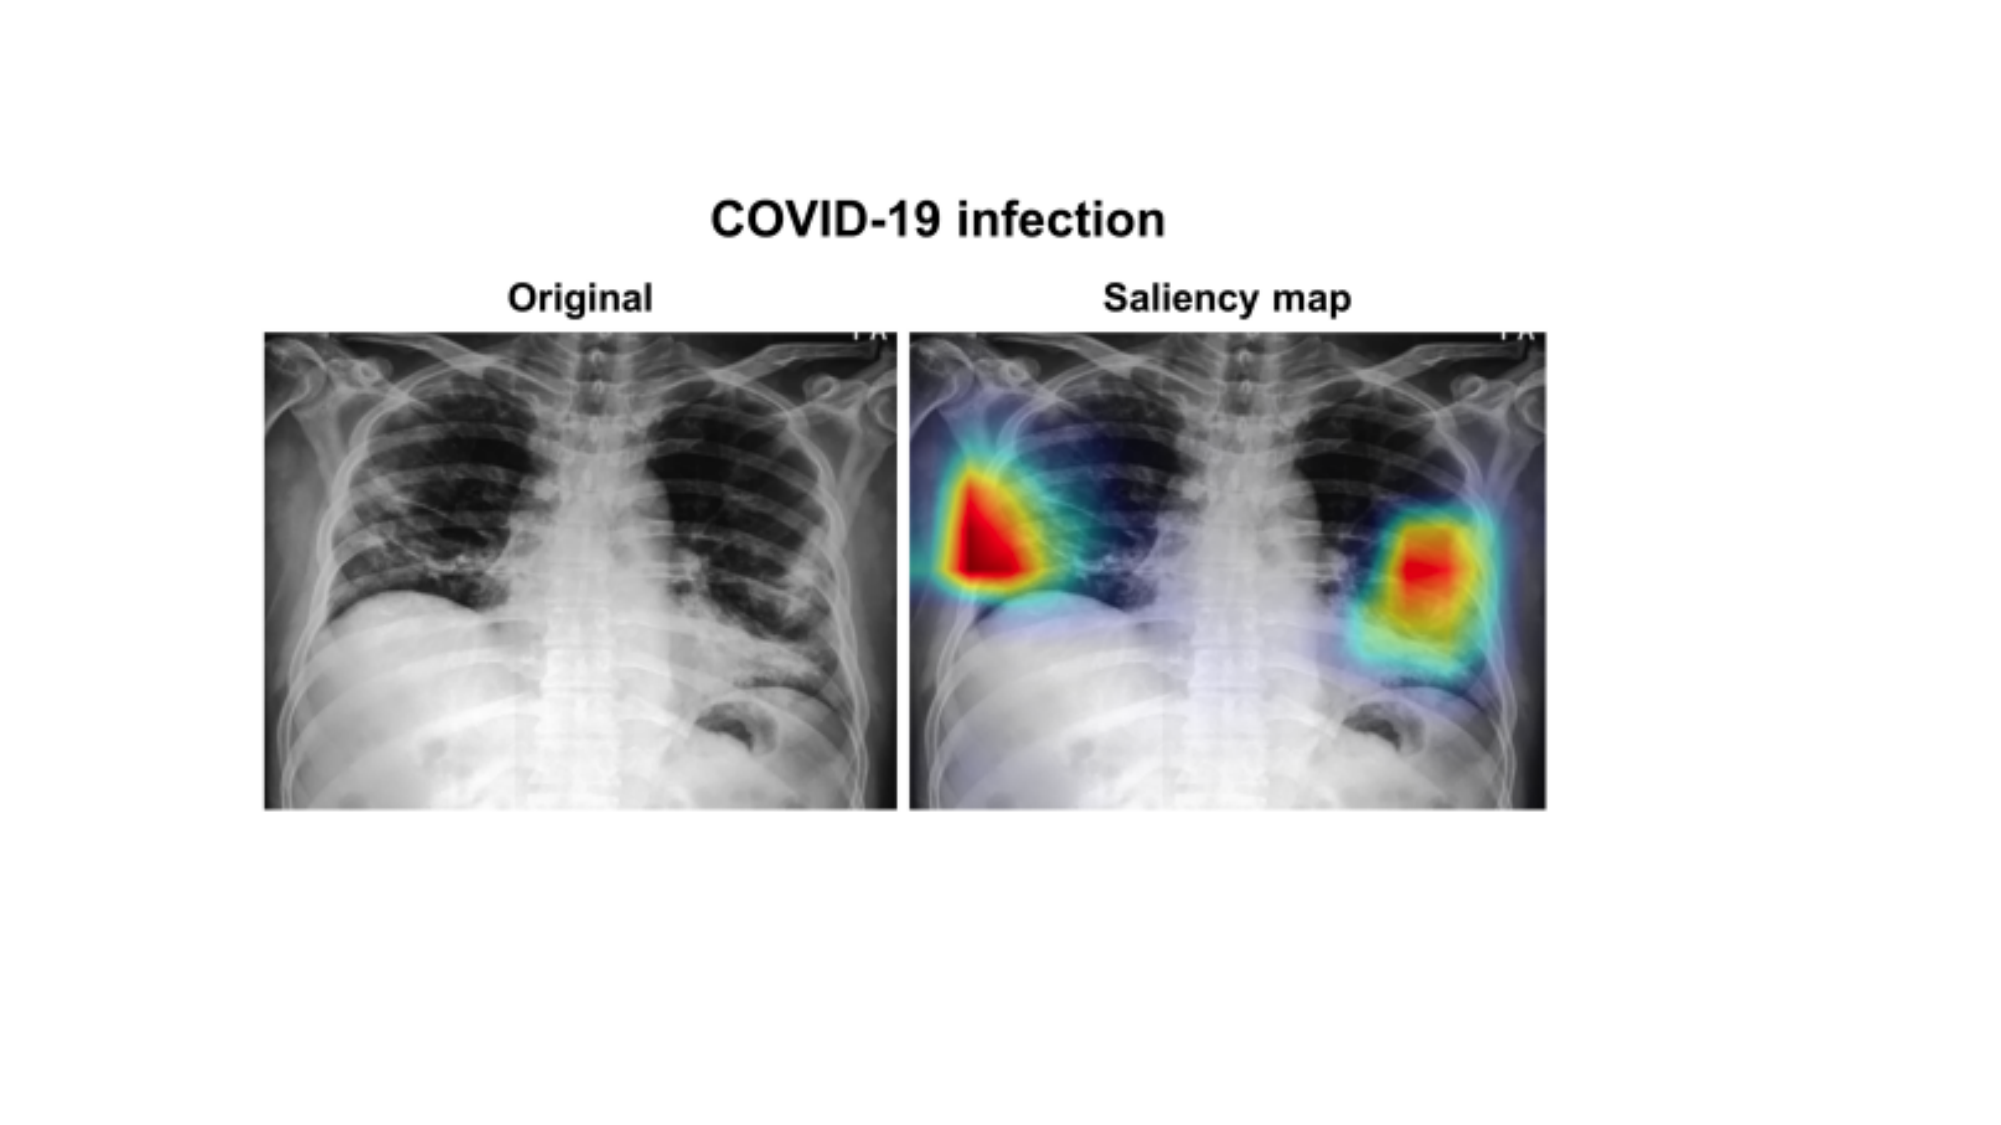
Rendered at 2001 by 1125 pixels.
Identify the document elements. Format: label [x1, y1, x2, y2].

text_box [243, 39, 1575, 1012]
